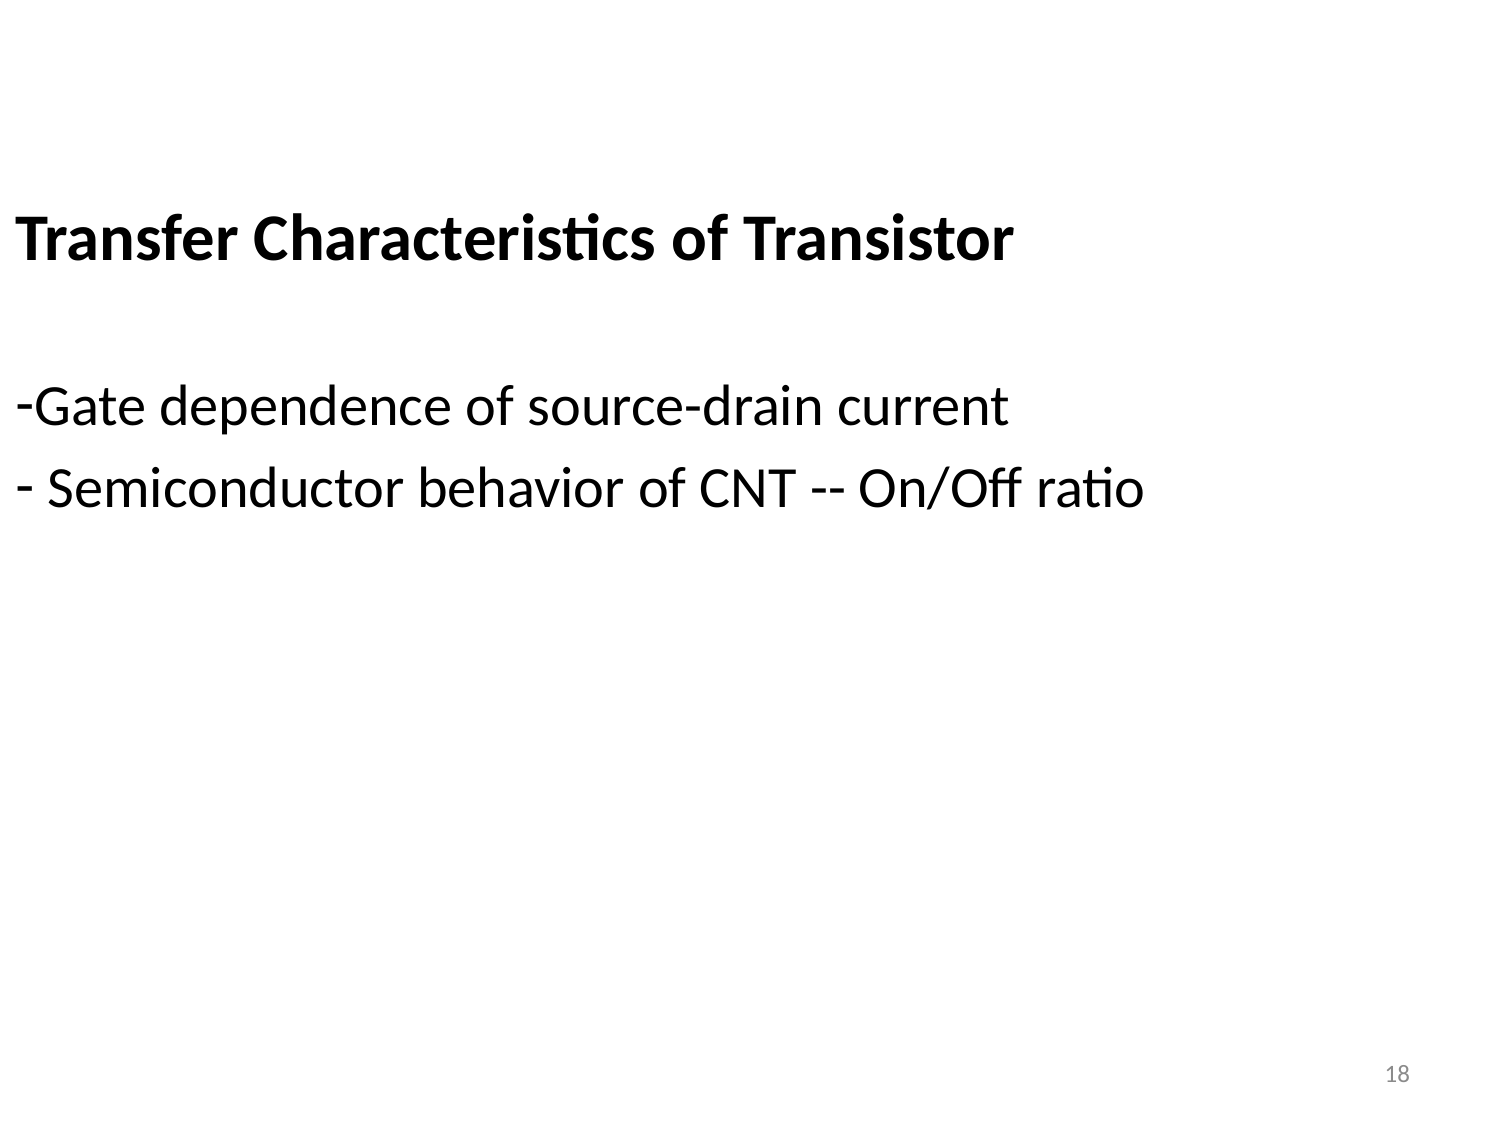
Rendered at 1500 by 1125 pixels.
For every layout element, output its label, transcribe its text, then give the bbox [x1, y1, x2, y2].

slide_number 18 [1074, 1042, 1425, 1103]
subtitle Transfer Characteristics of Transistor Gate dependence of source-drain current Semiconductor behavior of CNT -- On/Off ratio [0, 0, 1500, 1125]
